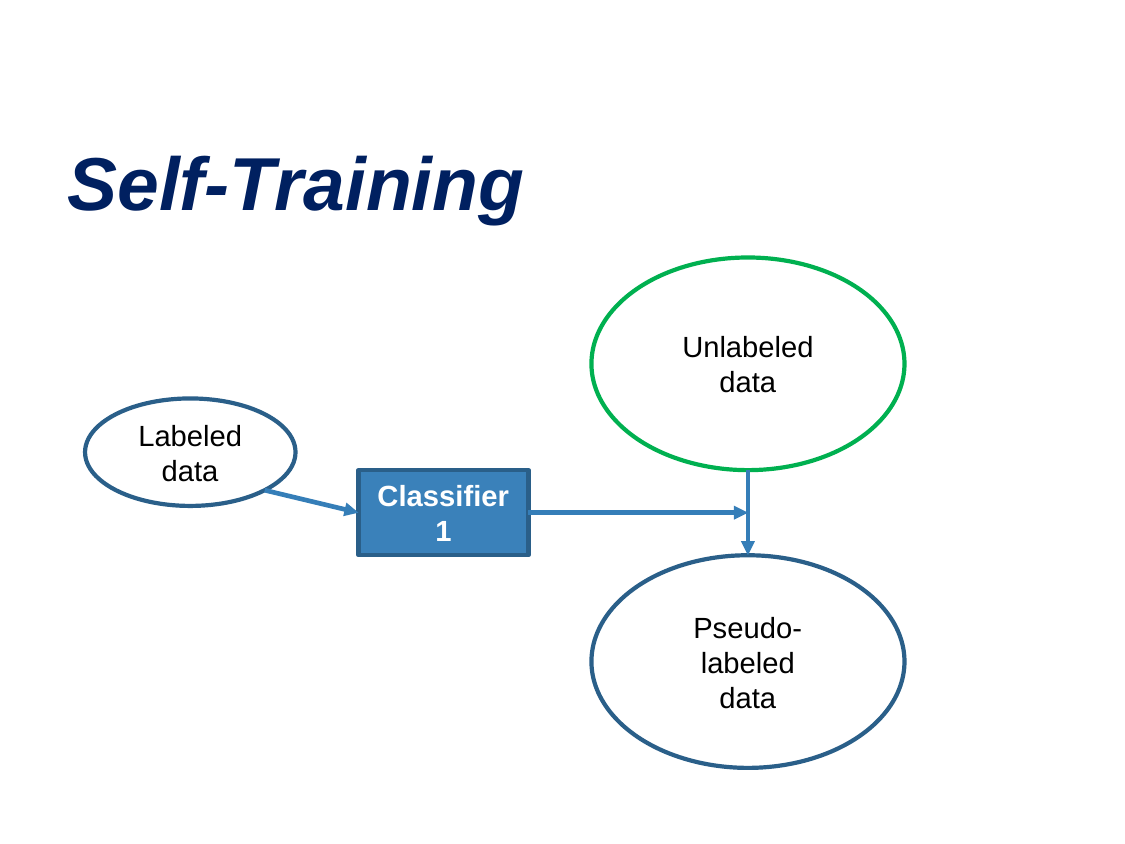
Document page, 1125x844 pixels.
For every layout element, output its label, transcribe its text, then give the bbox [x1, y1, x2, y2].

text_box Unlabeled data [589, 255, 907, 473]
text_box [264, 489, 359, 513]
title Self-Training [56, 130, 1069, 237]
text_box Classifier 1 [356, 468, 531, 557]
text_box Labeled data [82, 396, 298, 509]
text_box Pseudo-labeled data [589, 553, 907, 770]
